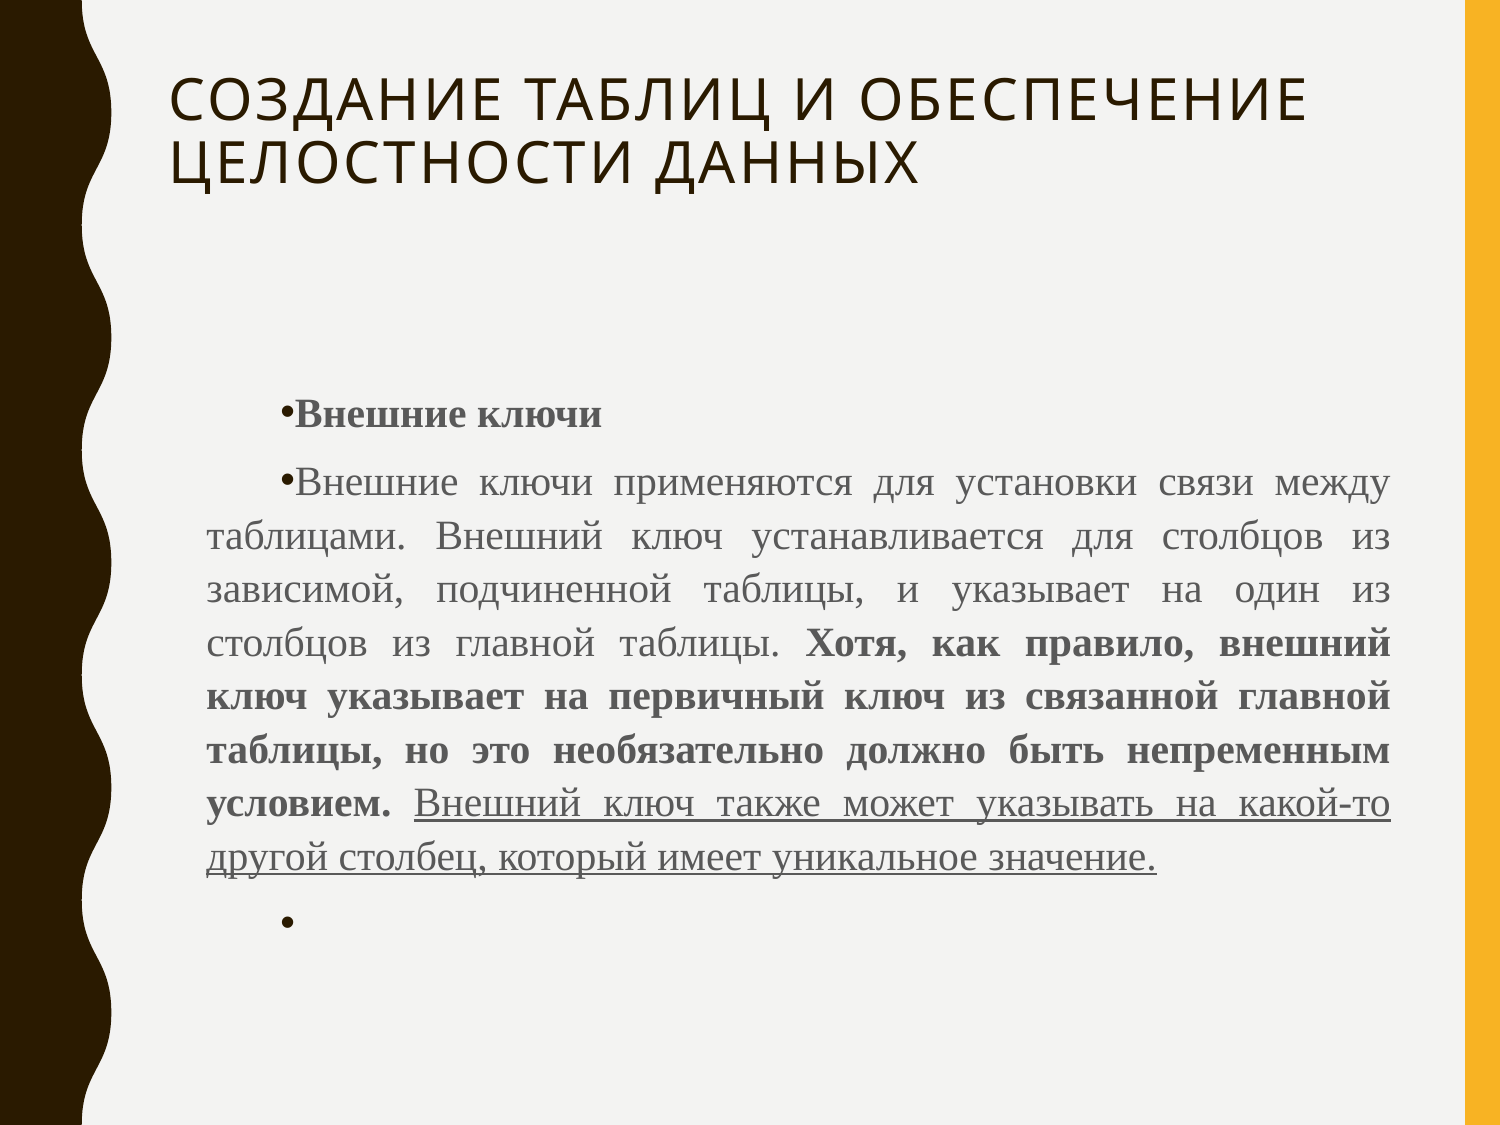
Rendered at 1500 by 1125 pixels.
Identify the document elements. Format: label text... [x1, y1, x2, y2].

title Создание таблиц и обеспечение целостности данных [154, 62, 1407, 308]
list Внешние ключи Внешние ключи применяются для установки связи между таблицами. Внешний ключ устанавливается для столбцов из зависимой, подчиненной таблицы, и указывает на один из столбцов из главной таблицы. Хотя, как правило, внешний ключ указывает на первичный ключ из связанной главной таблицы, но это необязательно должно быть непременным условием. Внешний ключ также может указывать на какой-то другой столбец, который имеет уникальное значение. [154, 375, 1407, 965]
